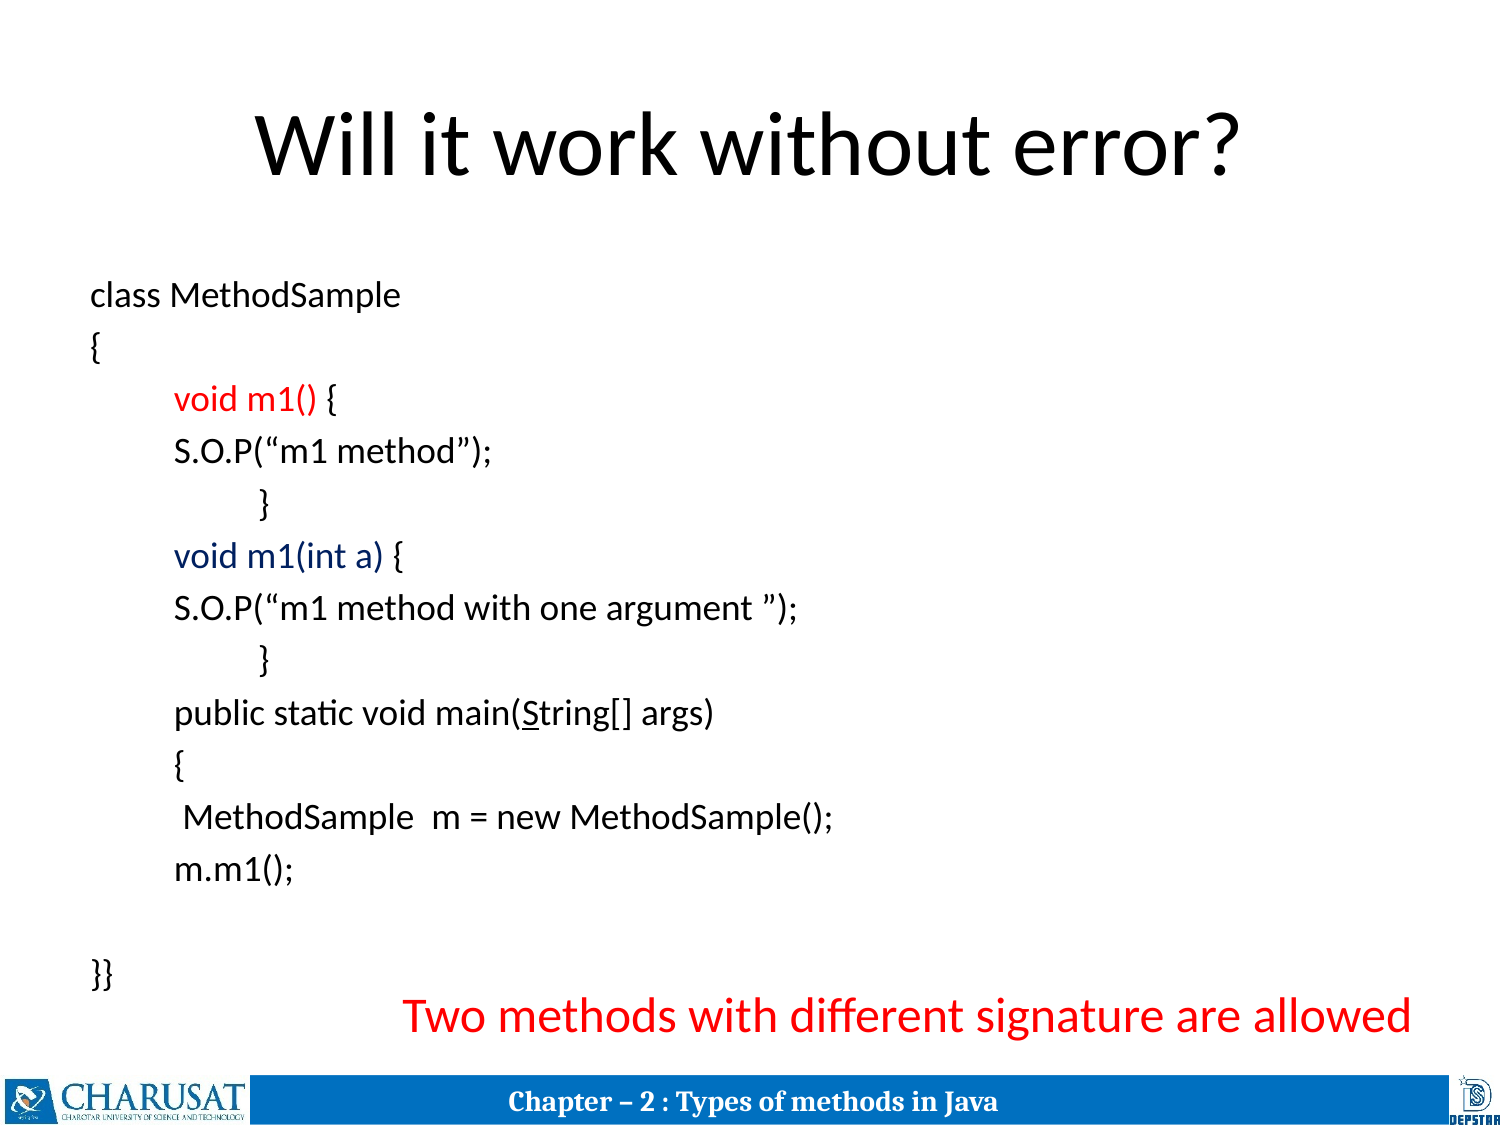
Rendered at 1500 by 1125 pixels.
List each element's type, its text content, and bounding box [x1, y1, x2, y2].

list class MethodSample { void m1() { S.O.P(“m1 method”); } void m1(int a) { S.O.P(“m1 method with one argument ”); } public static void main(String[] args) { MethodSample m = new MethodSample(); m.m1(); }} [75, 262, 1425, 1005]
picture [0, 1075, 250, 1125]
title Will it work without error? [75, 45, 1425, 233]
text_box Two methods with different signature are allowed [387, 974, 1438, 1050]
picture [1449, 1075, 1500, 1125]
